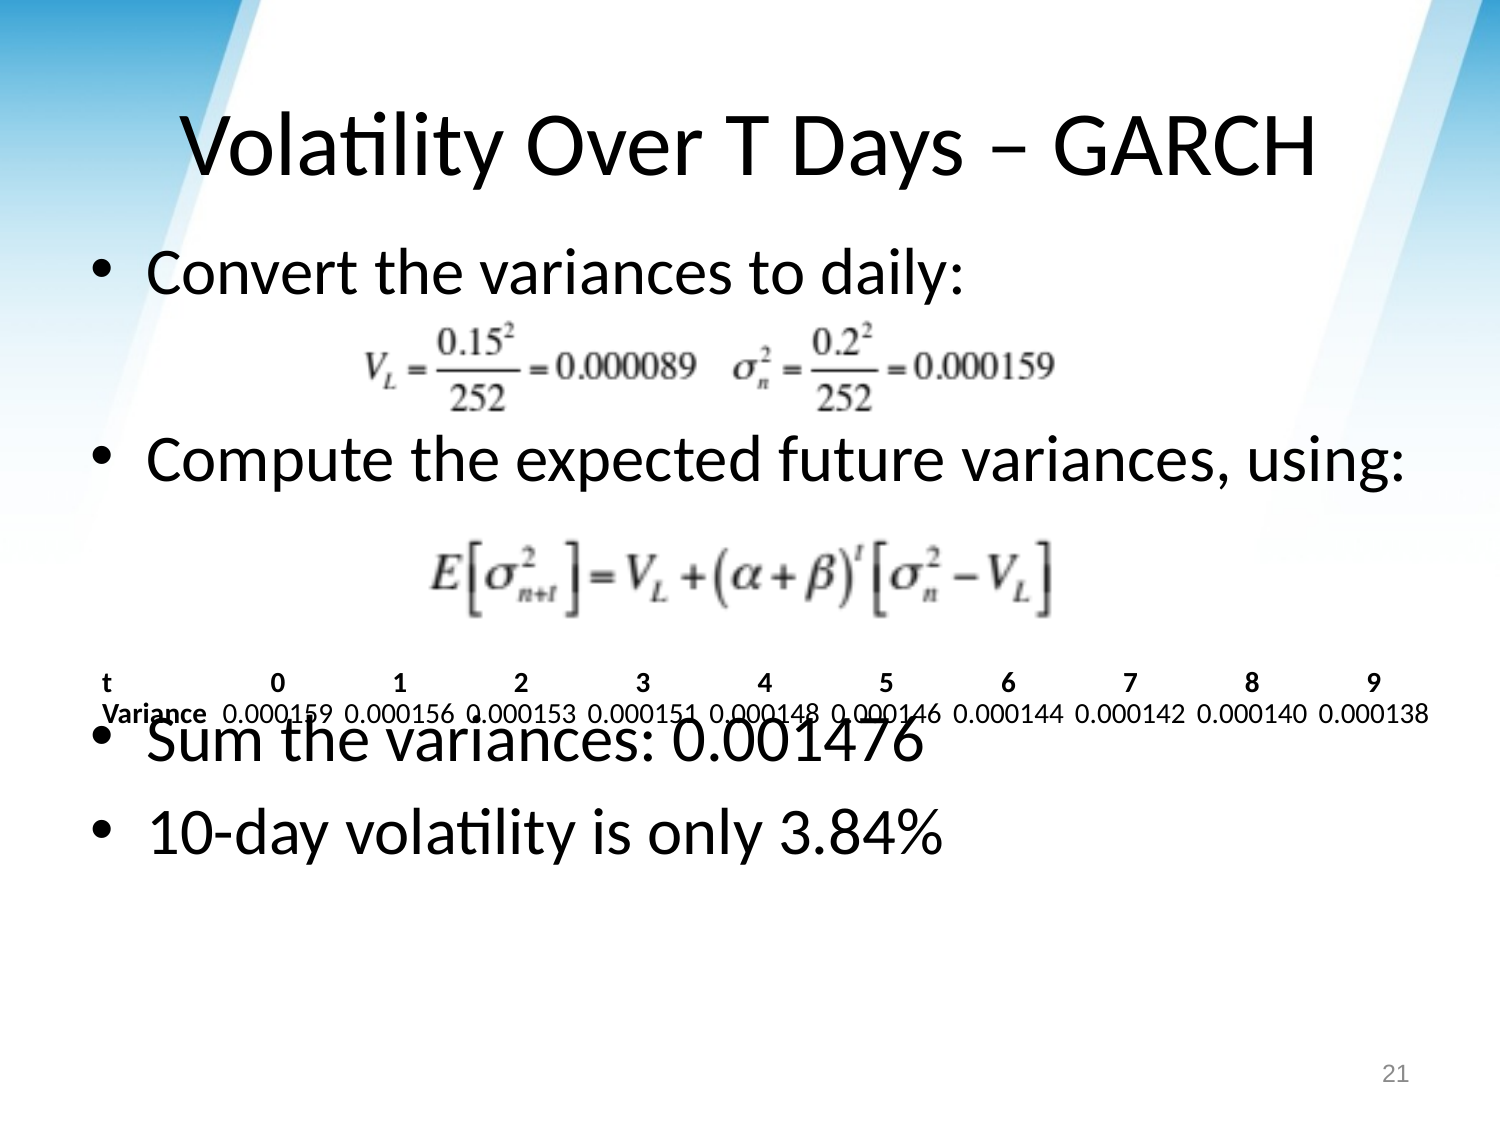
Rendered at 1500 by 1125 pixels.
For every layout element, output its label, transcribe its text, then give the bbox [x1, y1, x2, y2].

table_cell 0.000140 [1191, 700, 1313, 731]
table_cell Variance [100, 700, 217, 731]
table_header 1 [339, 669, 461, 700]
table_header t [100, 669, 217, 700]
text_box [359, 314, 1058, 414]
table_header 4 [704, 669, 826, 700]
table_header 2 [461, 669, 582, 700]
table_cell 0.000138 [1313, 700, 1435, 731]
table_cell 0.000144 [947, 700, 1070, 731]
table_header 0 [217, 669, 339, 700]
table_cell 0.000148 [704, 700, 826, 731]
picture [0, 0, 1500, 771]
title Volatility Over T Days – GARCH [75, 45, 1425, 219]
table_header 3 [582, 669, 704, 700]
table_header 5 [826, 669, 947, 700]
table_cell 0.000142 [1070, 700, 1191, 731]
table_cell 0.000146 [826, 700, 947, 731]
table_header 6 [947, 669, 1070, 700]
table_cell 0.000153 [461, 700, 582, 731]
table_header 8 [1191, 669, 1313, 700]
table_cell 0.000151 [582, 700, 704, 731]
table_cell 0.000159 [217, 700, 339, 731]
slide_number 21 [1074, 1042, 1425, 1103]
list Convert the variances to daily: Compute the expected future variances, using: Sum the variances: 0.001476 10-day volatility is only 3.84% [75, 219, 1425, 1047]
table_cell 0.000156 [339, 700, 461, 731]
table_header 9 [1313, 669, 1435, 700]
table_header 7 [1070, 669, 1191, 700]
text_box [423, 526, 1058, 622]
